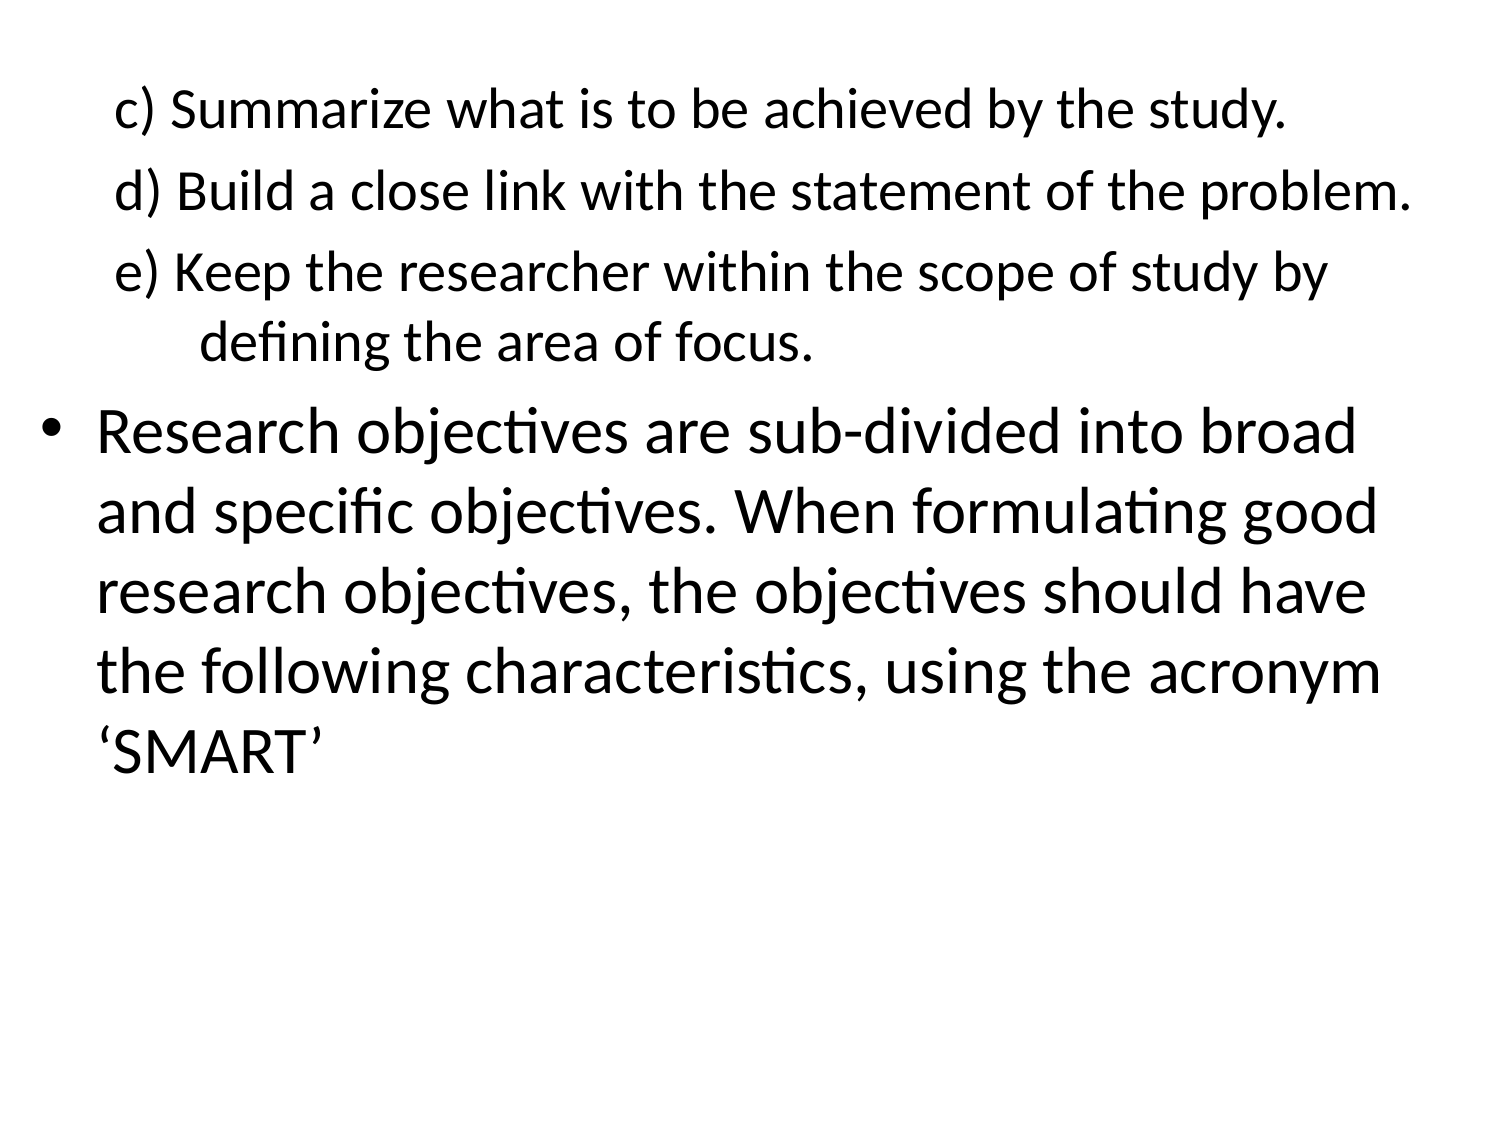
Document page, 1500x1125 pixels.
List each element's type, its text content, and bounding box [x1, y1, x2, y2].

list c) Summarize what is to be achieved by the study. d) Build a close link with the statement of the problem. e) Keep the researcher within the scope of study by defining the area of focus. Research objectives are sub-divided into broad and specific objectives. When formulating good research objectives, the objectives should have the following characteristics, using the acronym ‘SMART’ [24, 62, 1476, 1101]
